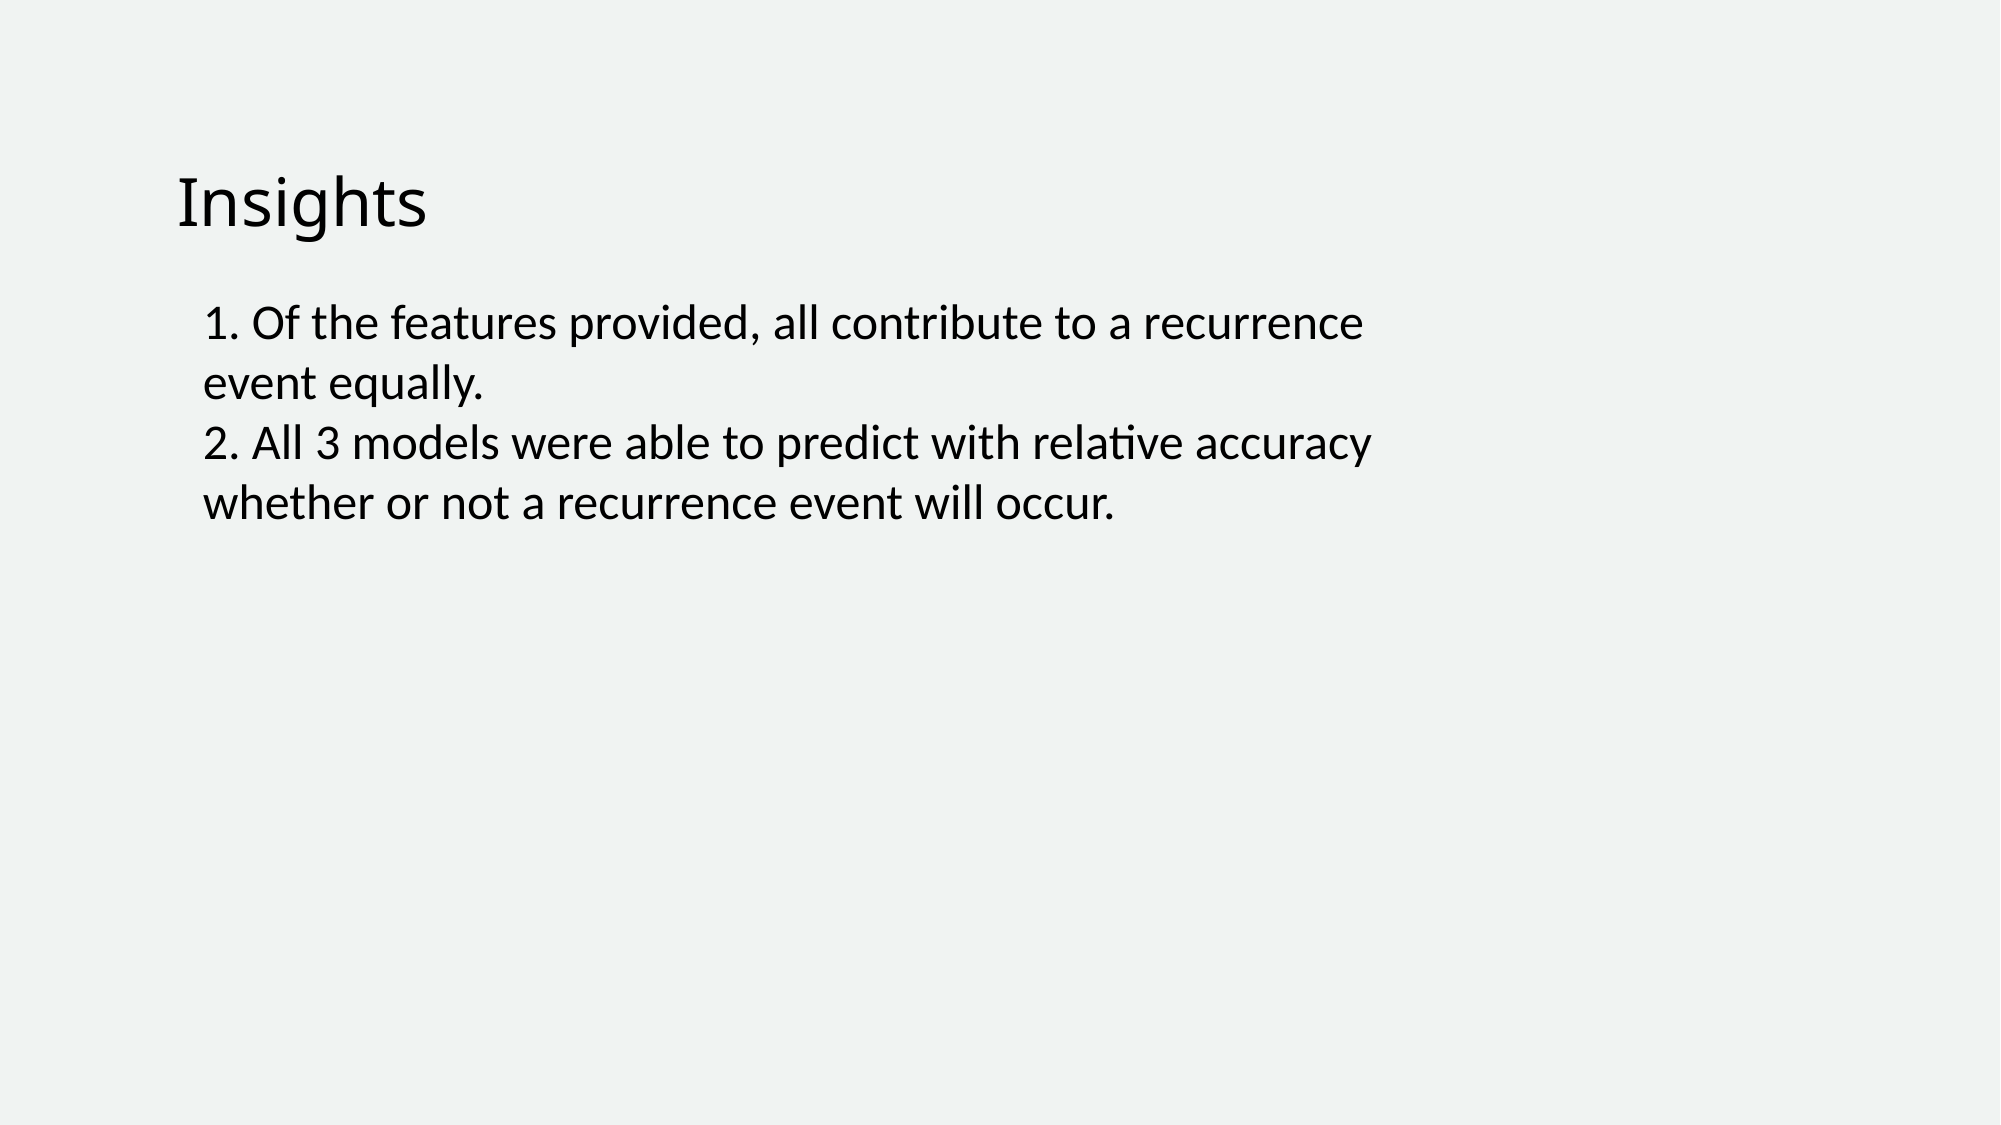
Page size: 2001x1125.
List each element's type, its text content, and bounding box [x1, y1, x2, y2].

text_box 1. Of the features provided, all contribute to a recurrence event equally. 2. All 3 models were able to predict with relative accuracy whether or not a recurrence event will occur. [188, 282, 1421, 537]
title Insights [162, 64, 1838, 248]
